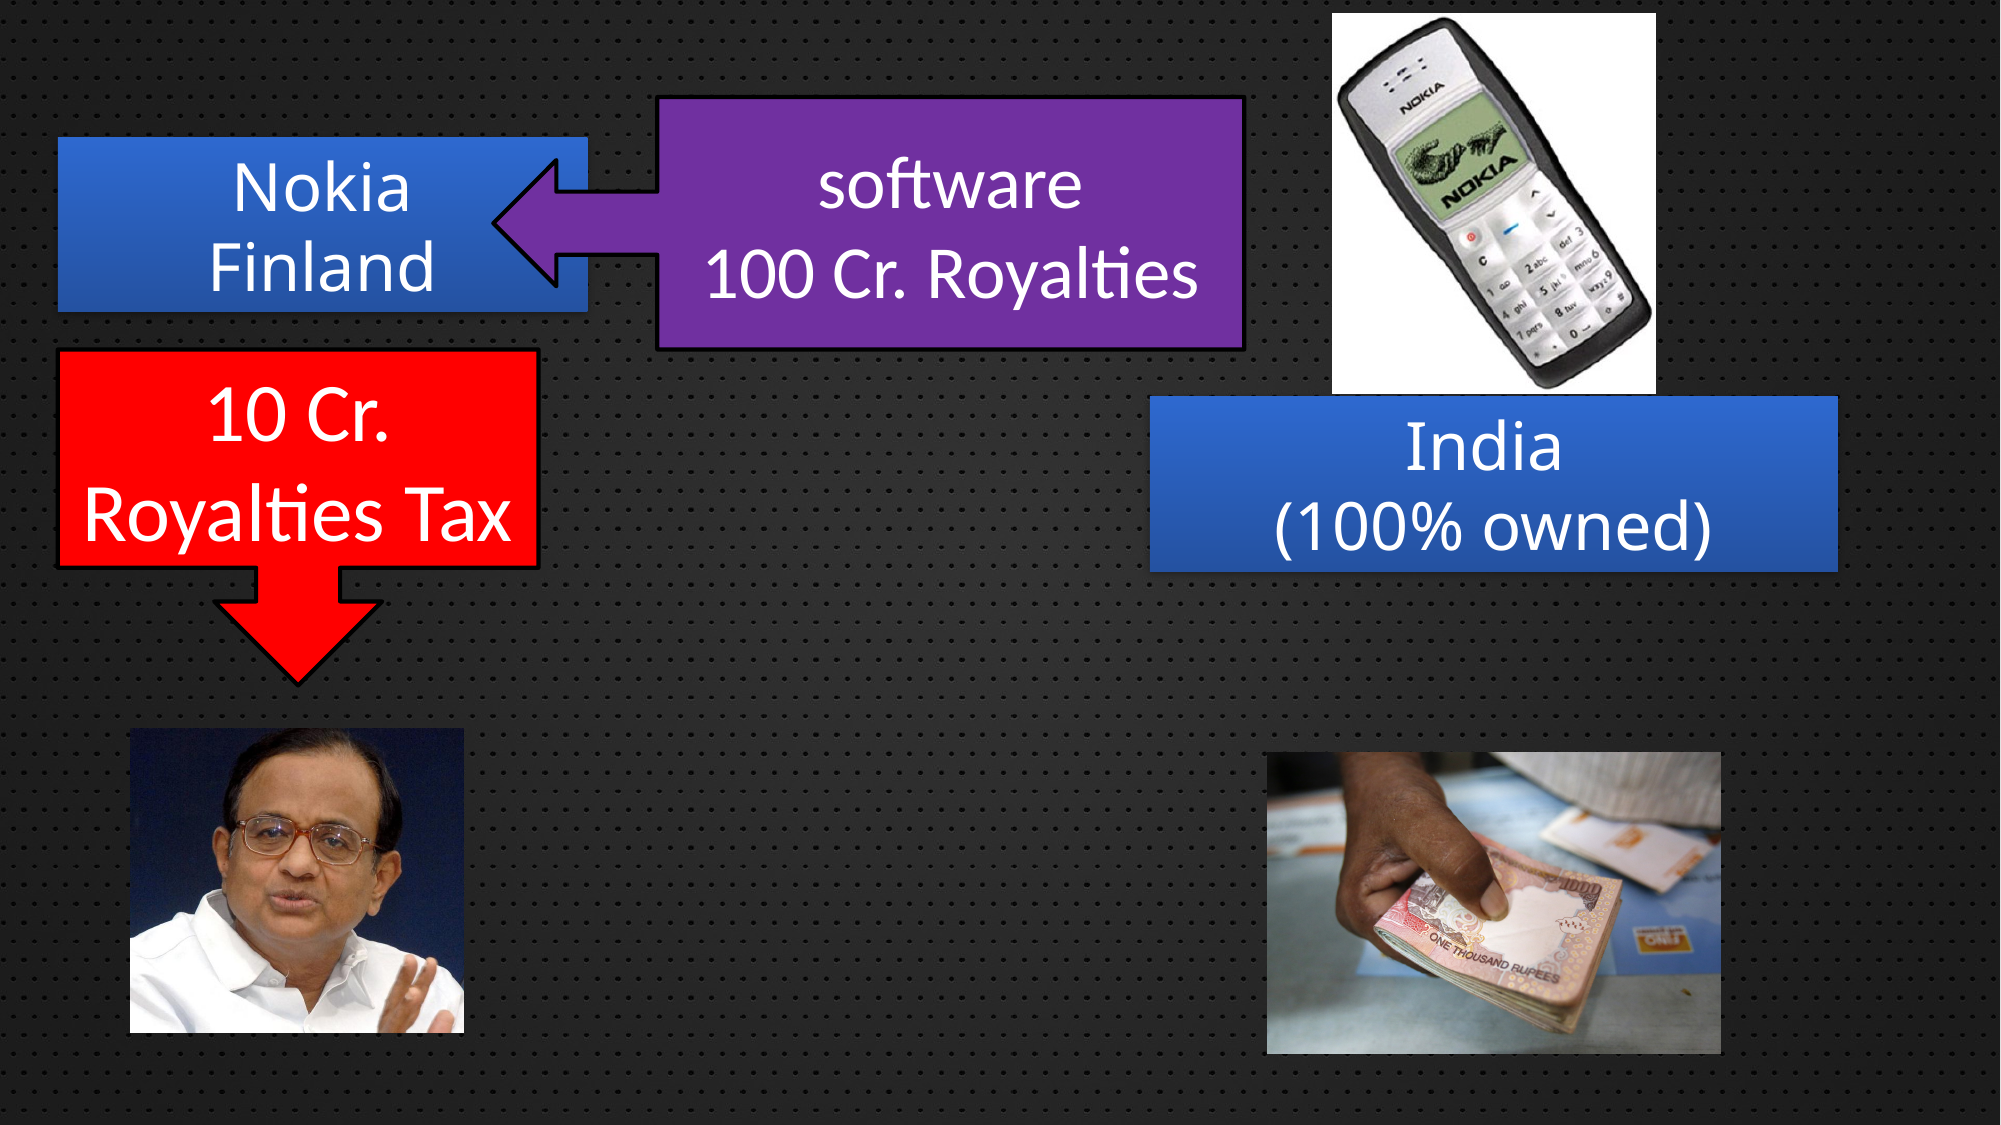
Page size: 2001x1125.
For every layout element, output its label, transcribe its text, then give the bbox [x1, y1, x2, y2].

picture [0, 0, 2001, 1125]
text_box Nokia Finland [57, 137, 588, 312]
text_box 10 Cr. Royalties Tax [55, 347, 541, 688]
text_box India (100% owned) [1149, 396, 1838, 572]
text_box software 100 Cr. Royalties [491, 94, 1247, 352]
